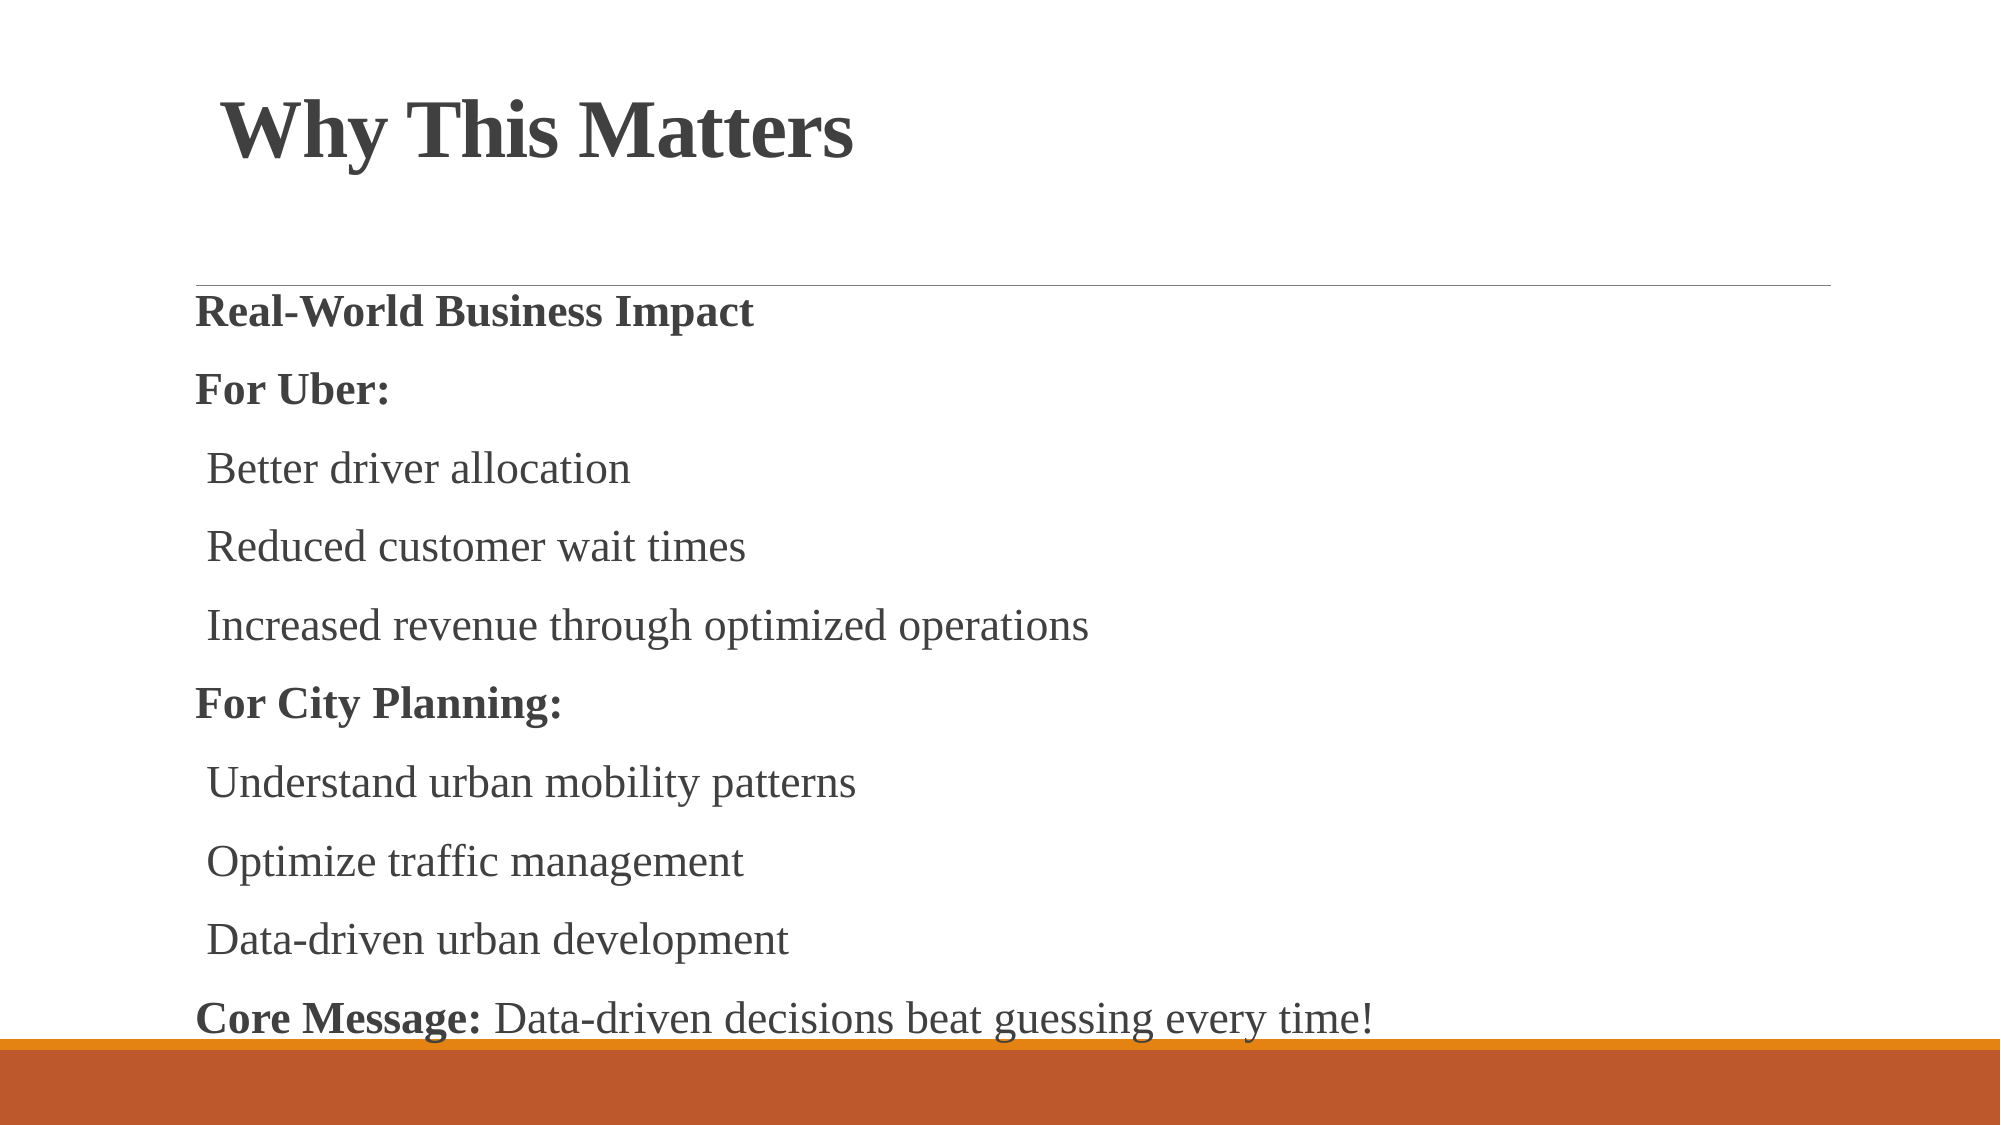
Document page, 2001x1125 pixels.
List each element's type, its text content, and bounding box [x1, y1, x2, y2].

title Why This Matters [180, 21, 1830, 278]
list Real-World Business Impact For Uber: Better driver allocation Reduced customer wait times Increased revenue through optimized operations For City Planning: Understand urban mobility patterns Optimize traffic management Data-driven urban development Core Message: Data-driven decisions beat guessing every time! [180, 278, 1830, 963]
